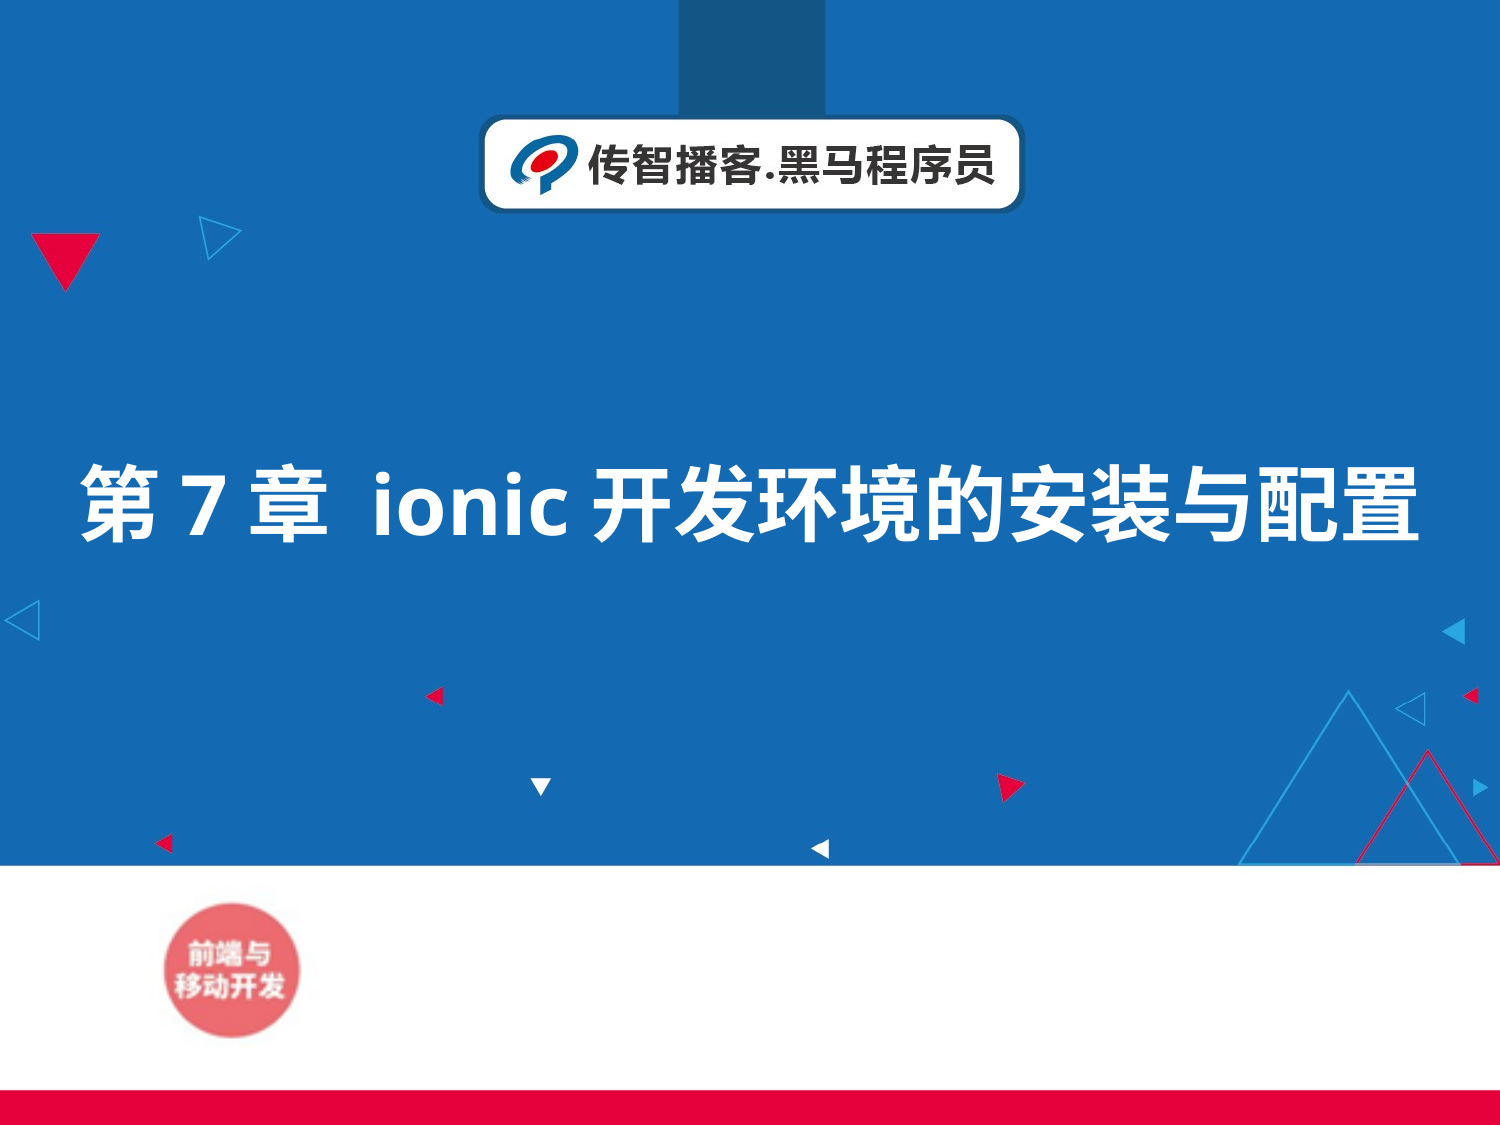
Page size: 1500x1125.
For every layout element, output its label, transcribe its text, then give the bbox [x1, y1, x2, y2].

picture [0, 0, 1500, 1125]
text_box 第7章 ionic开发环境的安装与配置 [62, 445, 1438, 560]
